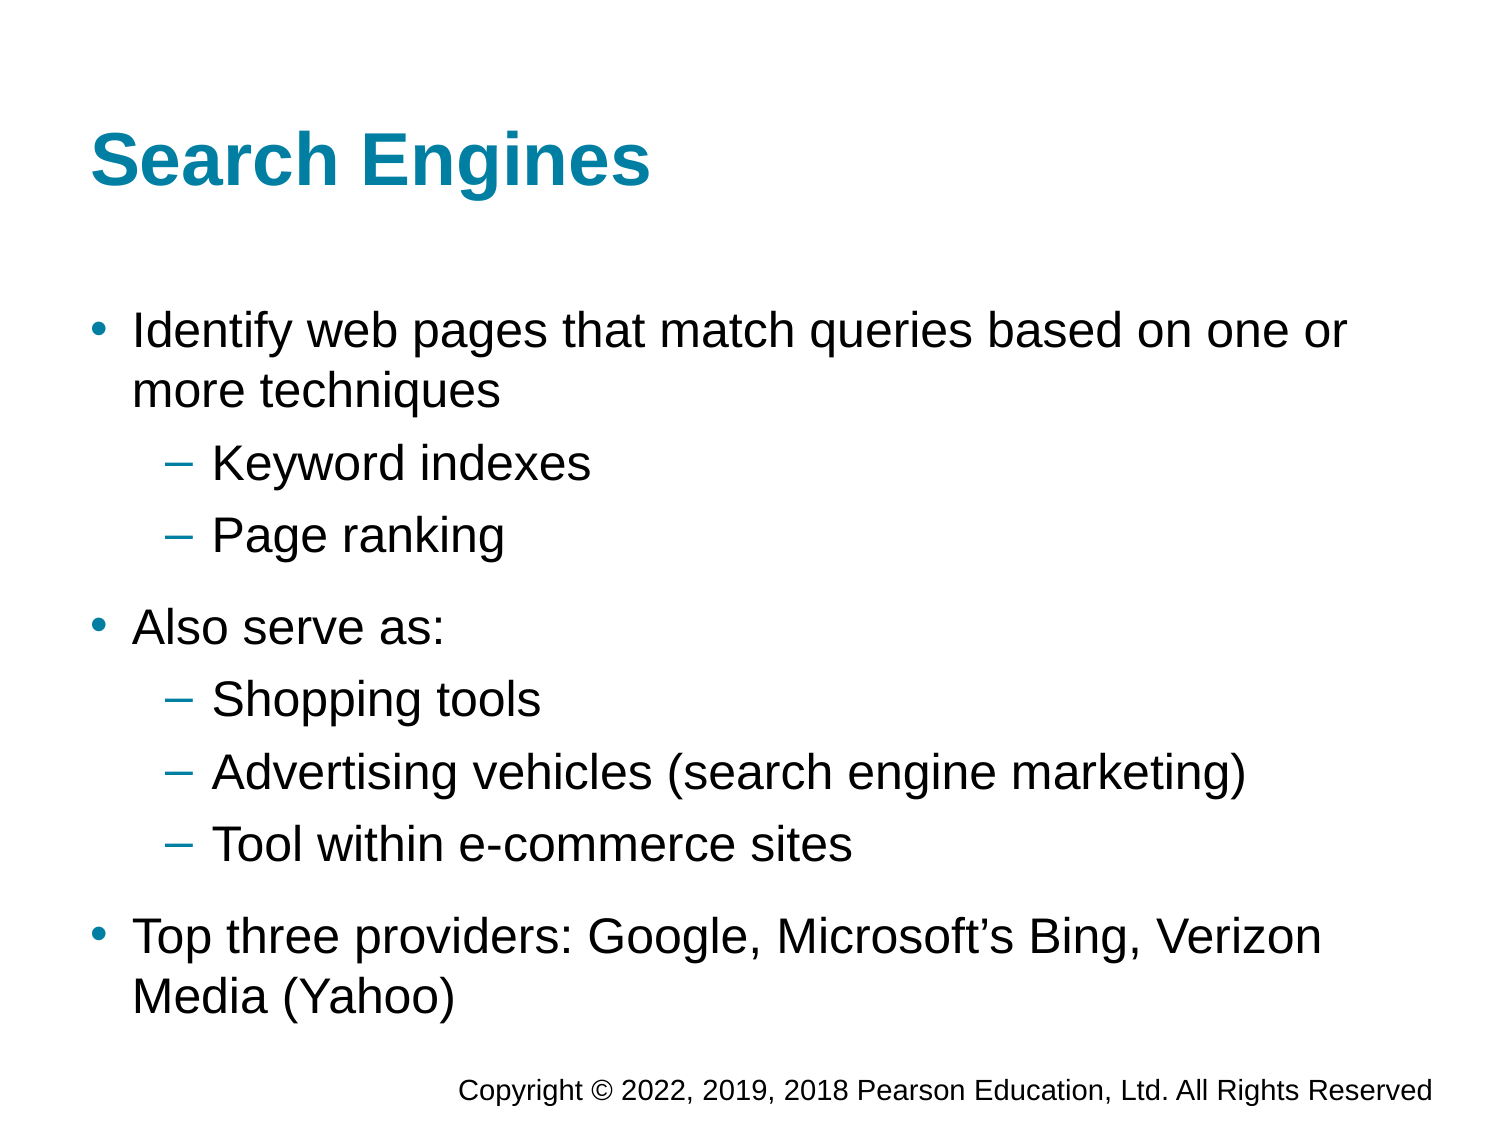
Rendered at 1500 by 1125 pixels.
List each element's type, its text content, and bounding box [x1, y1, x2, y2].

title Search Engines [75, 35, 1425, 216]
list Identify web pages that match queries based on one or more techniques Keyword indexes Page ranking Also serve as: Shopping tools Advertising vehicles (search engine marketing) Tool within e-commerce sites Top three providers: Google, Microsoft’s Bing, Verizon Media (Yahoo) [75, 282, 1426, 1048]
